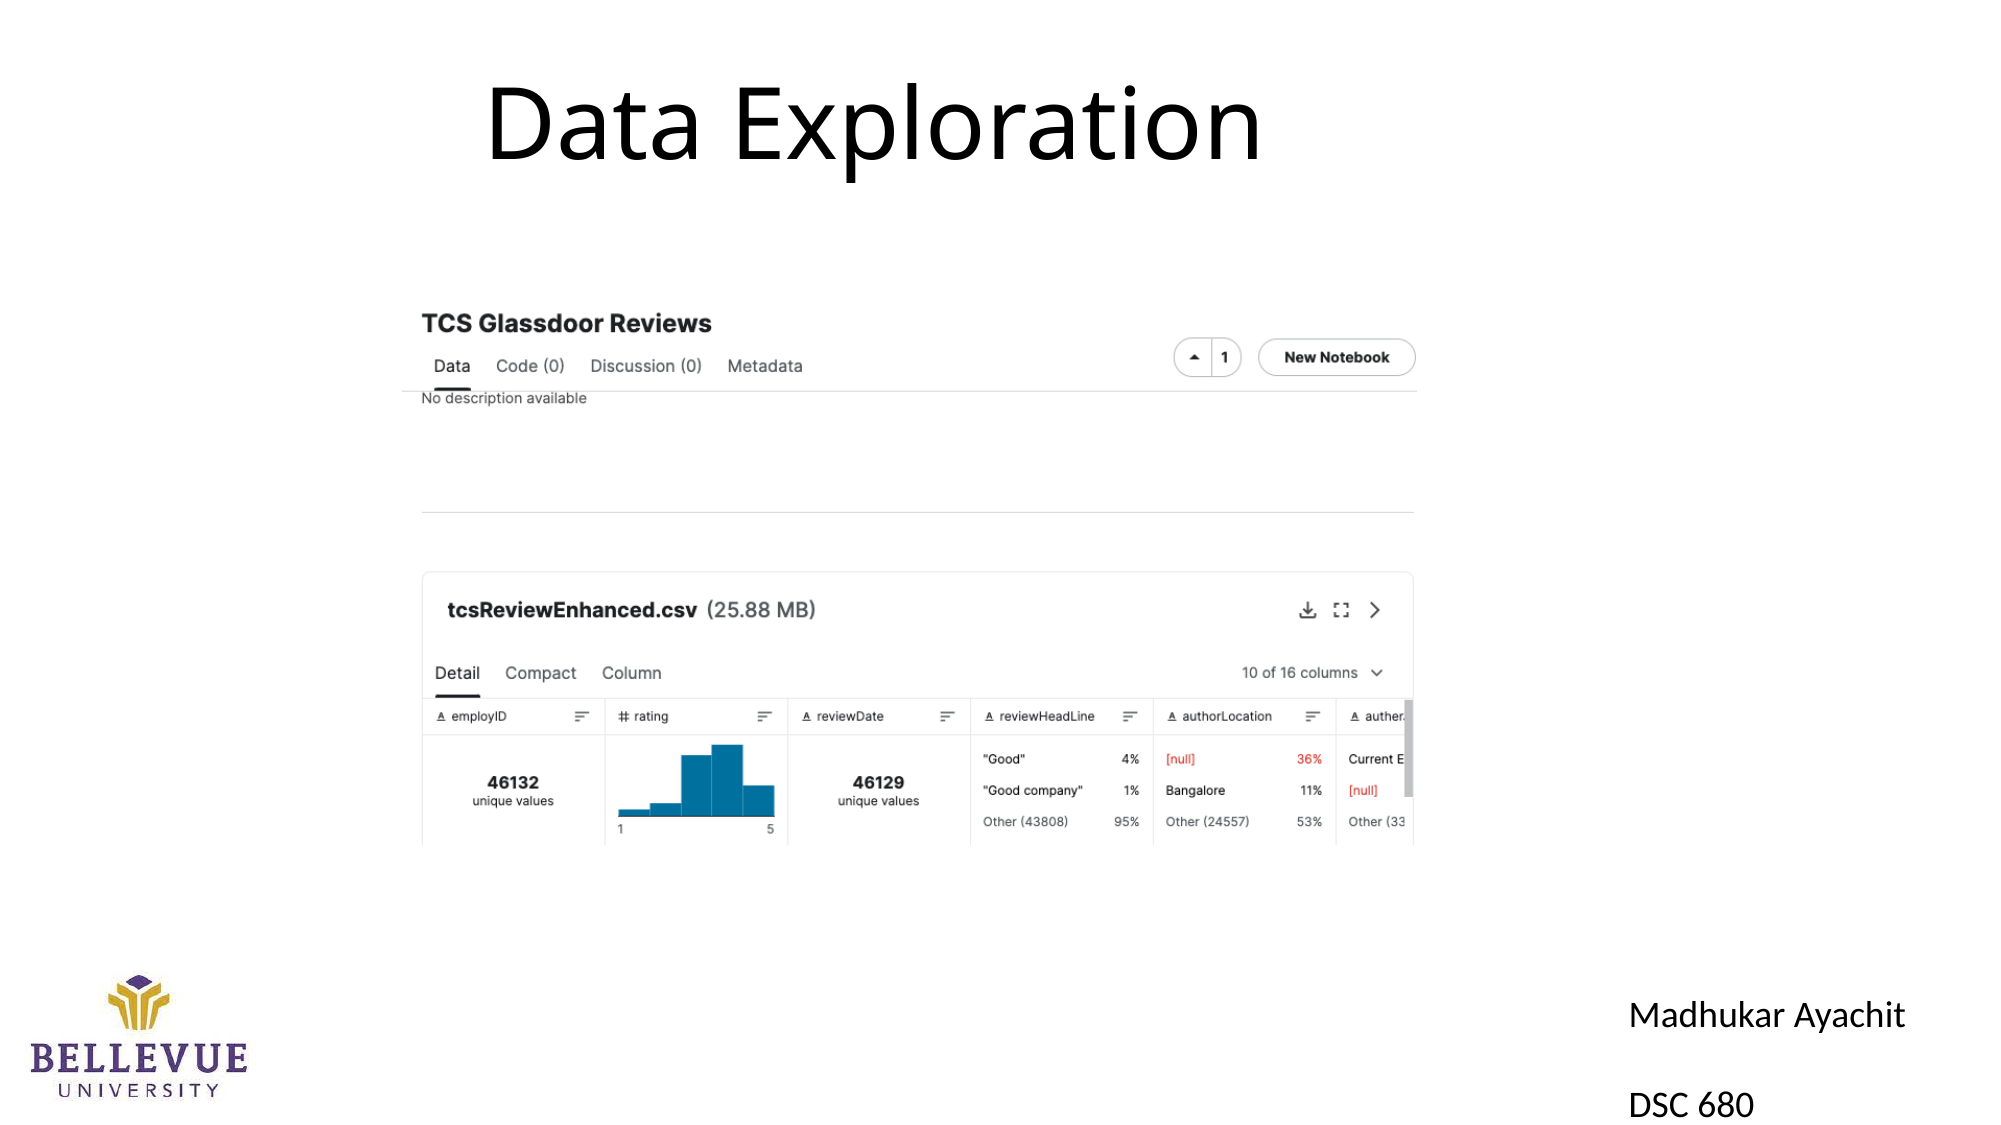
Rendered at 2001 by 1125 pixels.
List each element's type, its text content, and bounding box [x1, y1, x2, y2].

picture [195, 260, 1773, 845]
text_box Madhukar Ayachit DSC 680 [1613, 982, 1937, 1125]
picture [9, 955, 267, 1117]
text_box Data Exploration [468, 44, 1417, 189]
